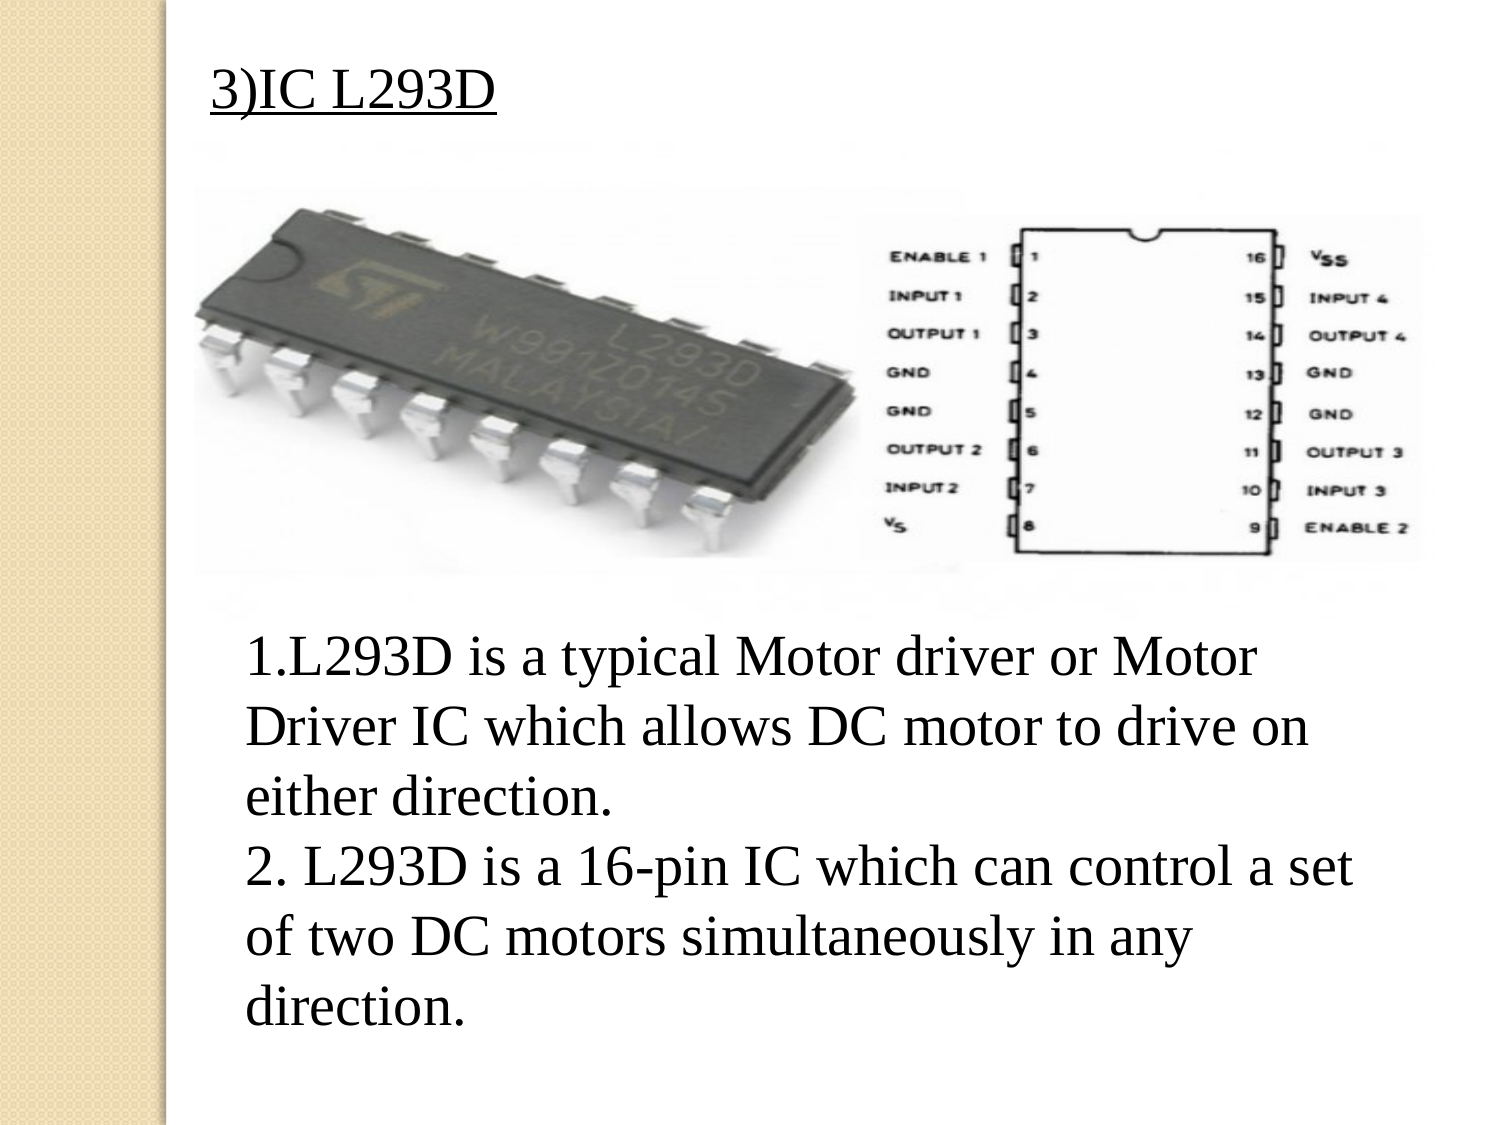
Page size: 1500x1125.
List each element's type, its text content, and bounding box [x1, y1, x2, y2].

picture [194, 140, 1436, 622]
text_box 1.L293D is a typical Motor driver or Motor Driver IC which allows DC motor to drive on either direction. 2. L293D is a 16-pin IC which can control a set of two DC motors simultaneously in any direction. [230, 631, 1376, 1045]
text_box 3)IC L293D [182, 42, 998, 128]
